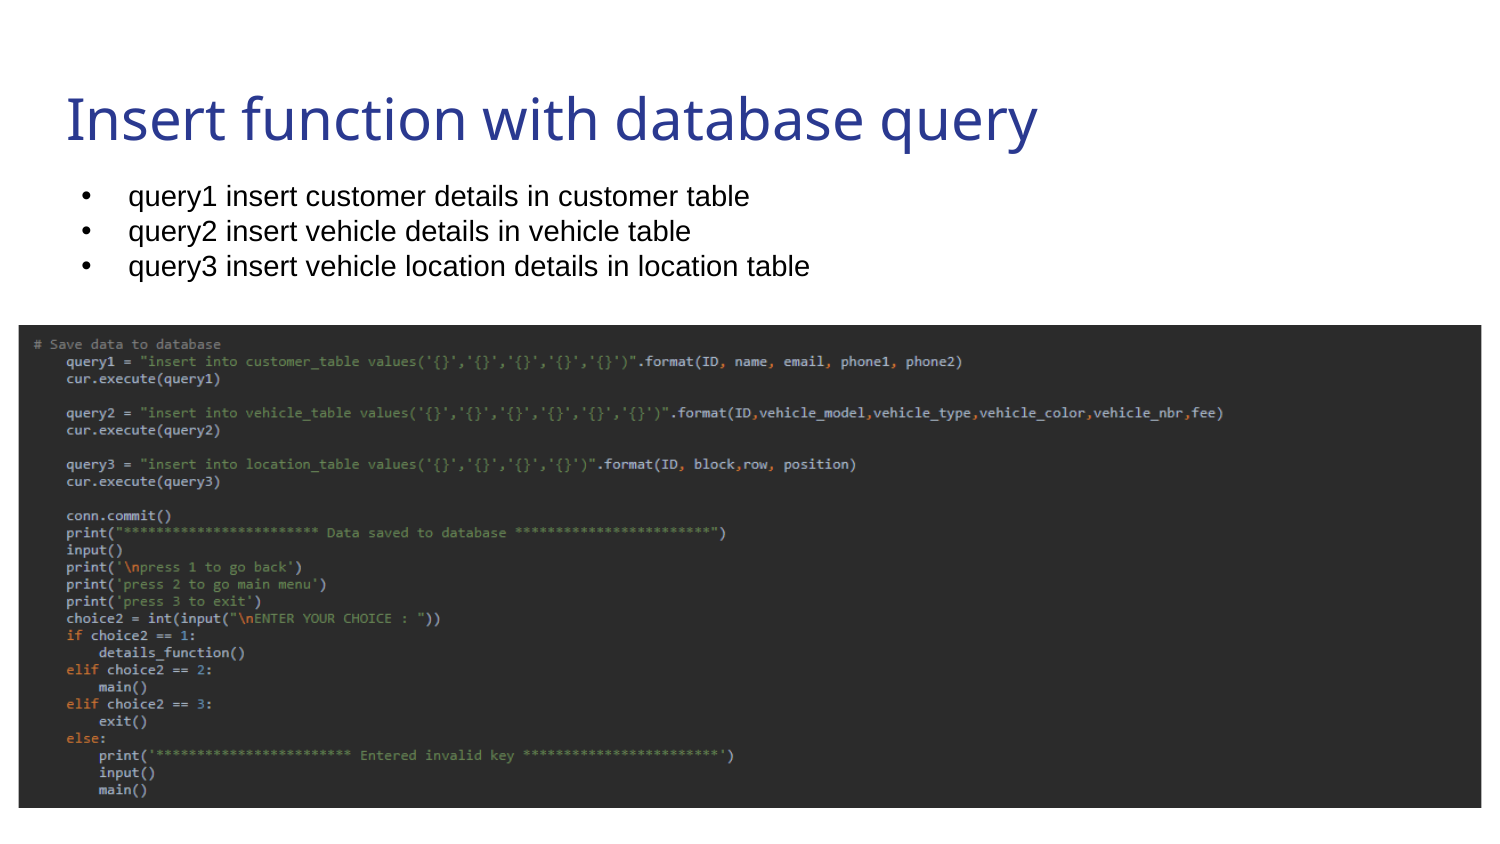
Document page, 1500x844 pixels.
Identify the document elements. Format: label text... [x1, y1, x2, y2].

text_box query1 insert customer details in customer table query2 insert vehicle details in vehicle table query3 insert vehicle location details in location table [66, 170, 962, 290]
picture [18, 325, 1482, 808]
title Insert function with database query [51, 67, 1449, 167]
